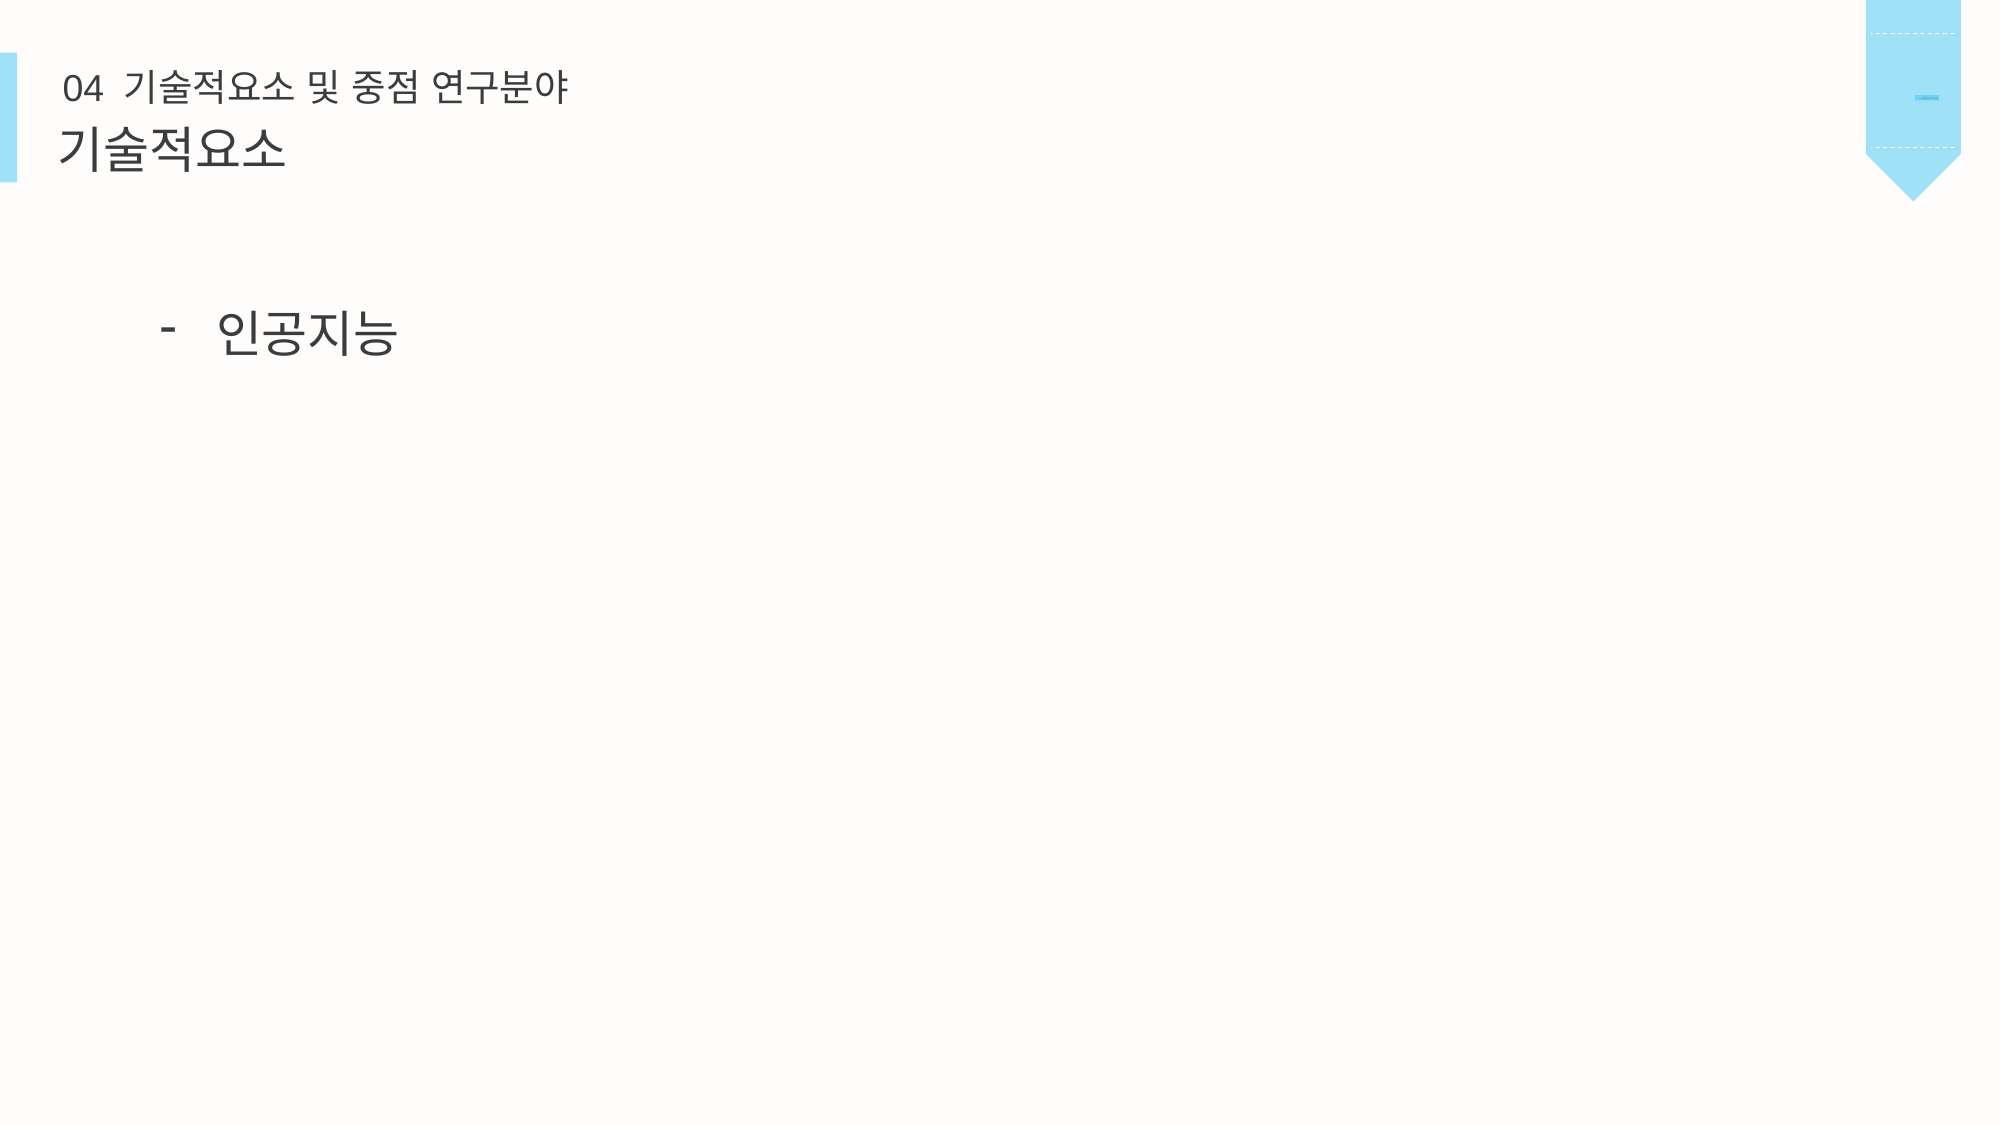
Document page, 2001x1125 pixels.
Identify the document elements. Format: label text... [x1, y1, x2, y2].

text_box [1865, 0, 1961, 202]
text_box 04 기술적요소 및 중점 연구분야 [47, 56, 585, 117]
text_box 기술적요소 [43, 110, 303, 186]
text_box [0, 52, 18, 183]
text_box 인공지능 [144, 295, 415, 911]
